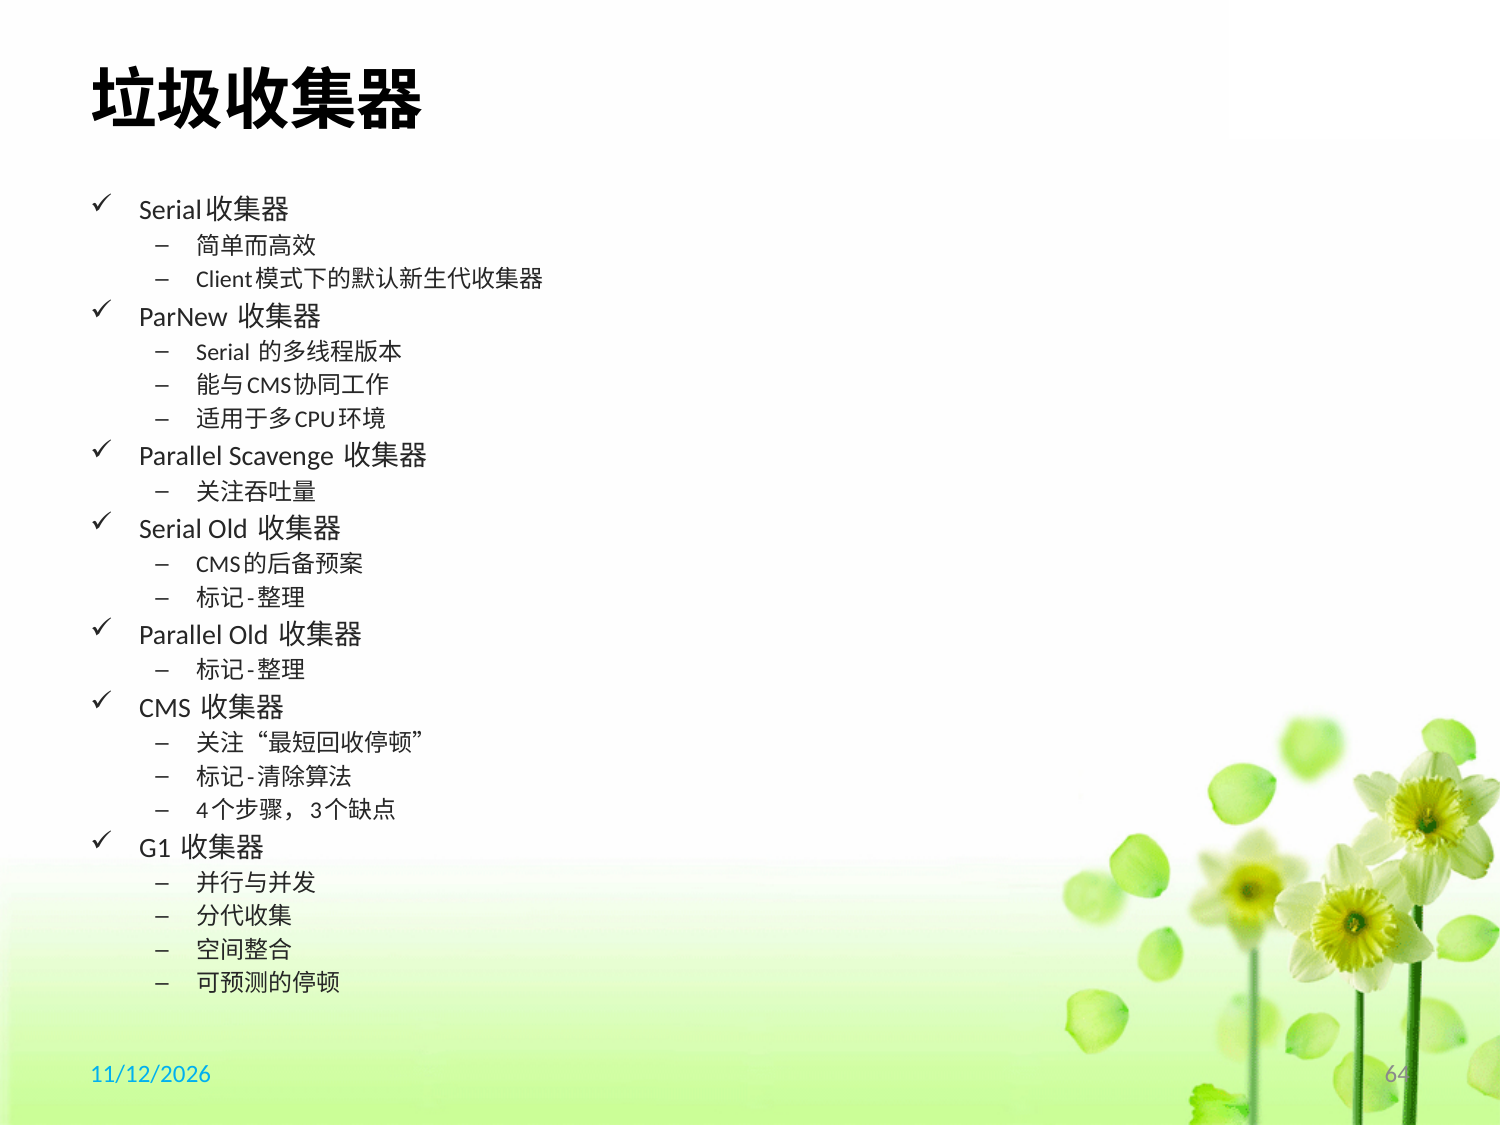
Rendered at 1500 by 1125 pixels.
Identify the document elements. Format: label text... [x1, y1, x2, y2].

picture [0, 0, 1500, 1125]
list Serial收集器 简单而高效 Client模式下的默认新生代收集器 ParNew 收集器 Serial 的多线程版本 能与CMS协同工作 适用于多CPU环境 Parallel Scavenge 收集器 关注吞吐量 Serial Old 收集器 CMS的后备预案 标记-整理 Parallel Old 收集器 标记-整理 CMS 收集器 关注“最短回收停顿” 标记-清除算法 4个步骤，3个缺点 G1 收集器 并行与并发 分代收集 空间整合 可预测的停顿 [75, 184, 1425, 1005]
slide_number 64 [1074, 1042, 1425, 1103]
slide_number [75, 1042, 425, 1103]
title 垃圾收集器 [75, 45, 1425, 149]
